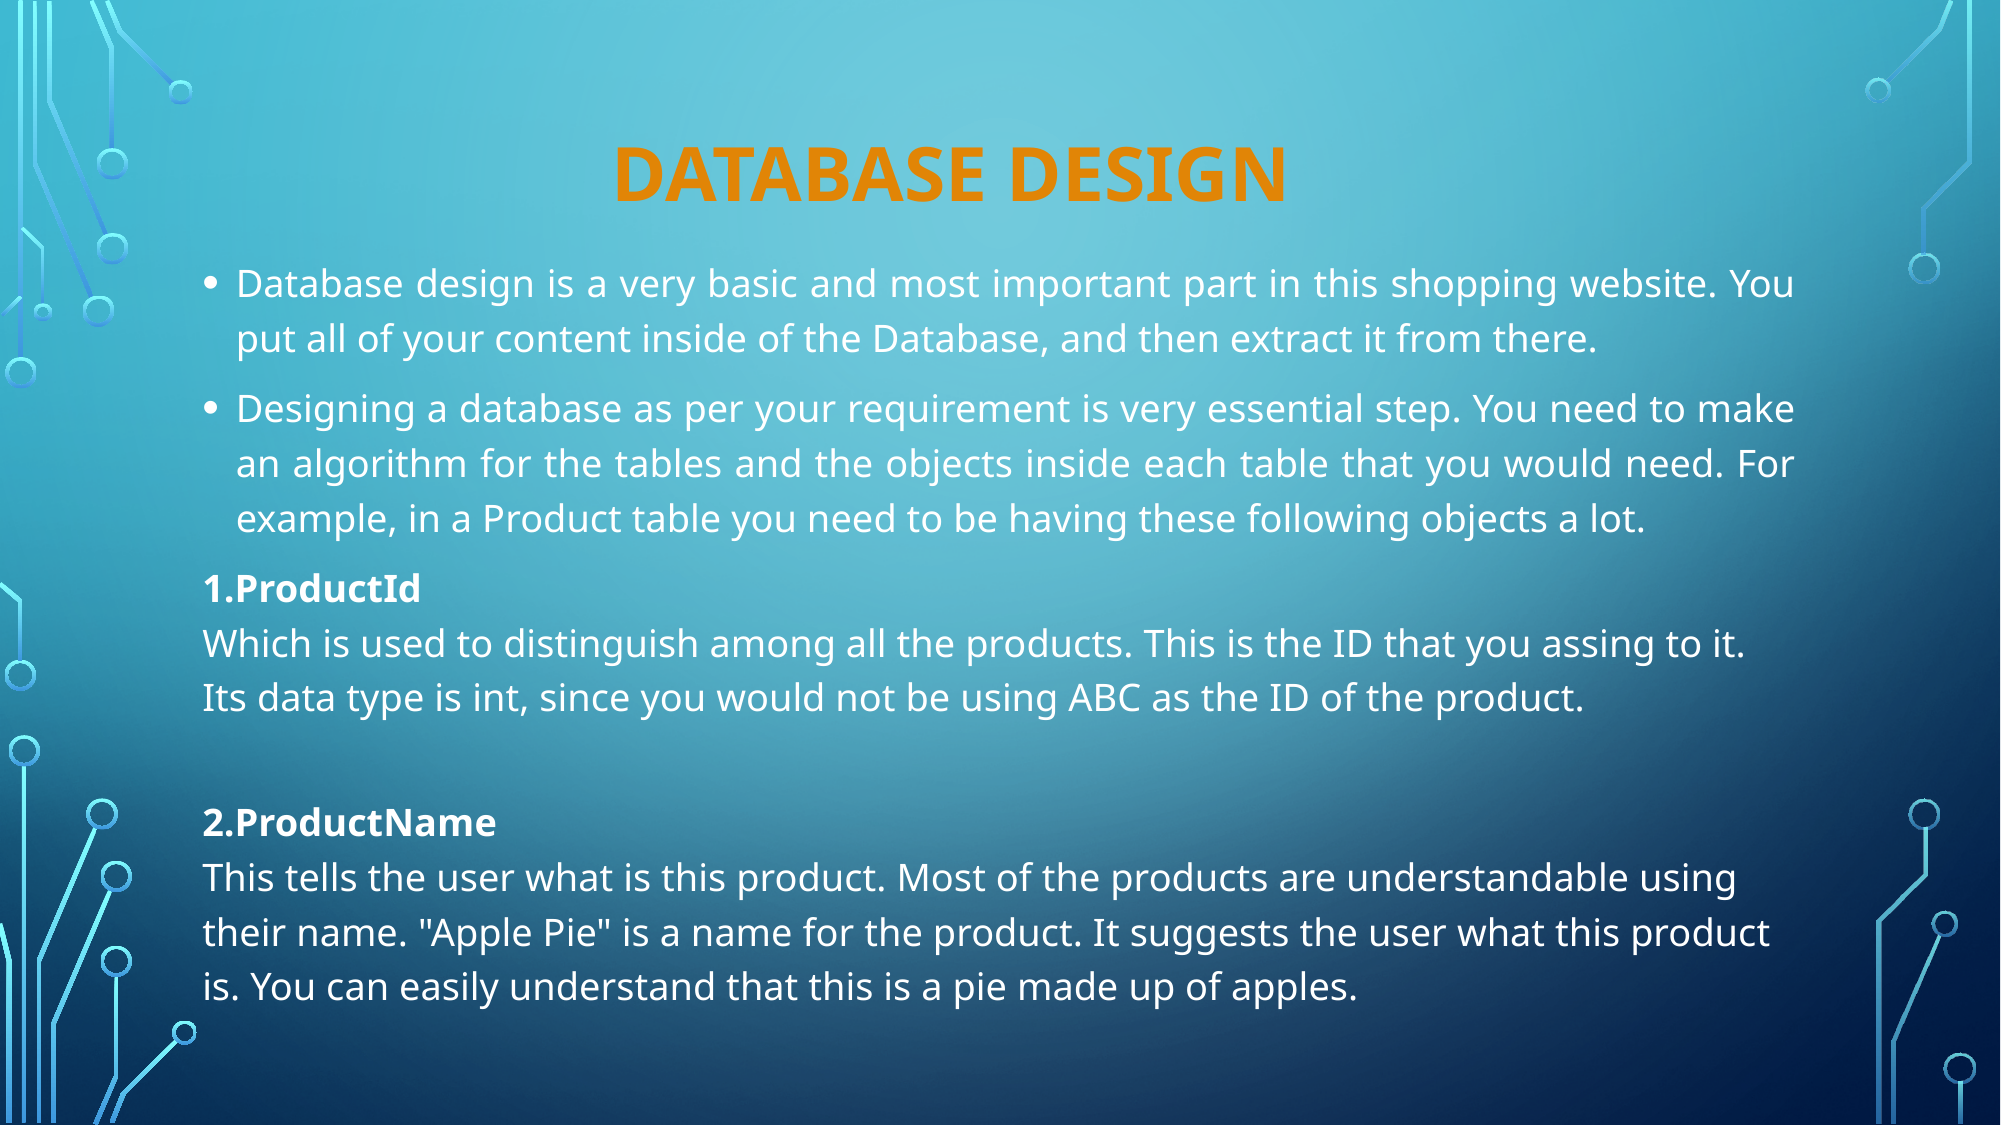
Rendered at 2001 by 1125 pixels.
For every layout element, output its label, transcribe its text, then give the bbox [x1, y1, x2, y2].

list Database design is a very basic and most important part in this shopping website. You put all of your content inside of the Database, and then extract it from there. Designing a database as per your requirement is very essential step. You need to make an algorithm for the tables and the objects inside each table that you would need. For example, in a Product table you need to be having these following objects a lot. 1.ProductId Which is used to distinguish among all the products. This is the ID that you assing to it. Its data type is int, since you would not be using ABC as the ID of the product. 2.ProductName This tells the user what is this product. Most of the products are understandable using their name. "Apple Pie" is a name for the product. It suggests the user what this product is. You can easily understand that this is a pie made up of apples. [187, 243, 1813, 1055]
title Database Design [187, 101, 1813, 243]
